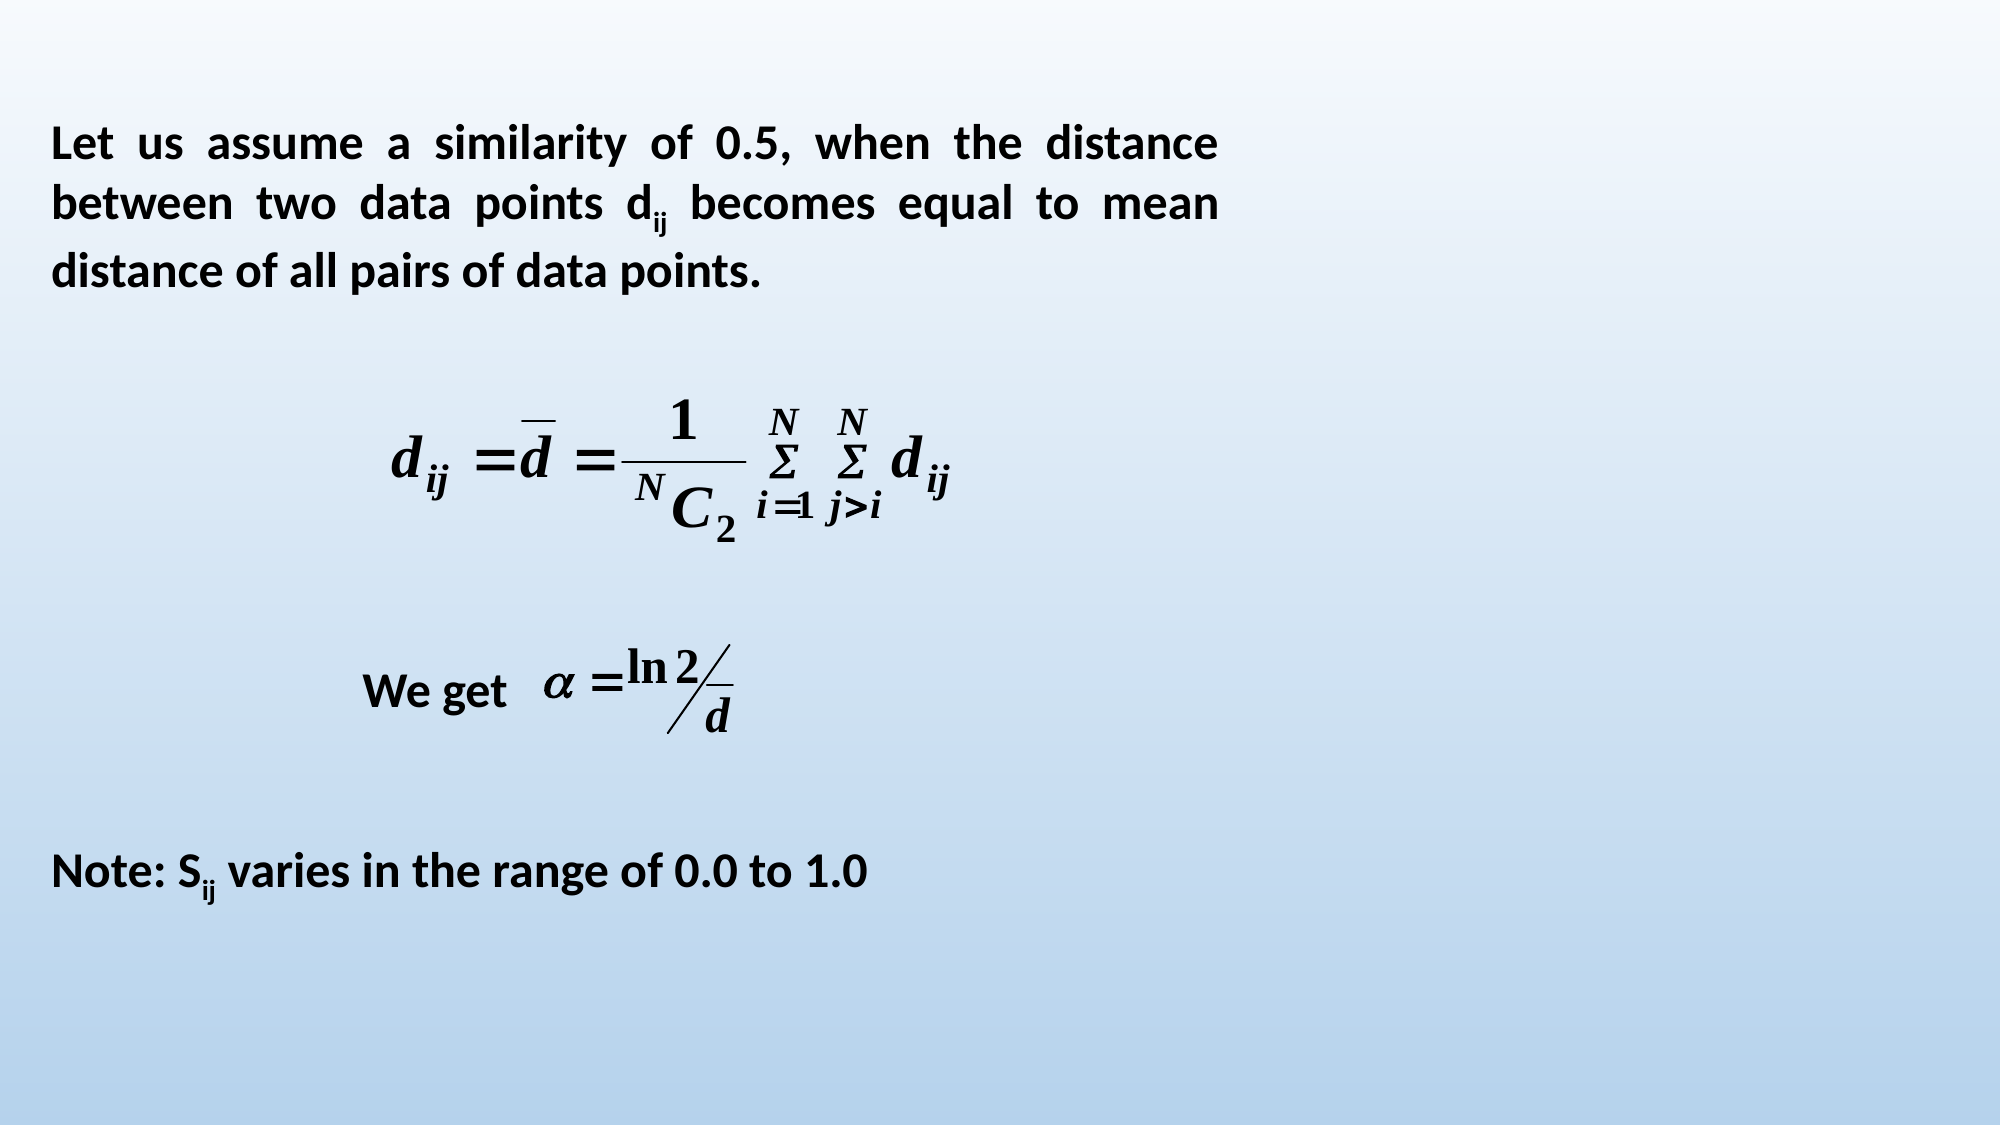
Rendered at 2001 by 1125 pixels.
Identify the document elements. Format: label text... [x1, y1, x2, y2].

text_box Let us assume a similarity of 0.5, when the distance between two data points dij becomes equal to mean distance of all pairs of data points. We get Note: Sij varies in the range of 0.0 to 1.0 [36, 102, 1235, 914]
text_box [537, 634, 746, 743]
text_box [382, 377, 968, 553]
